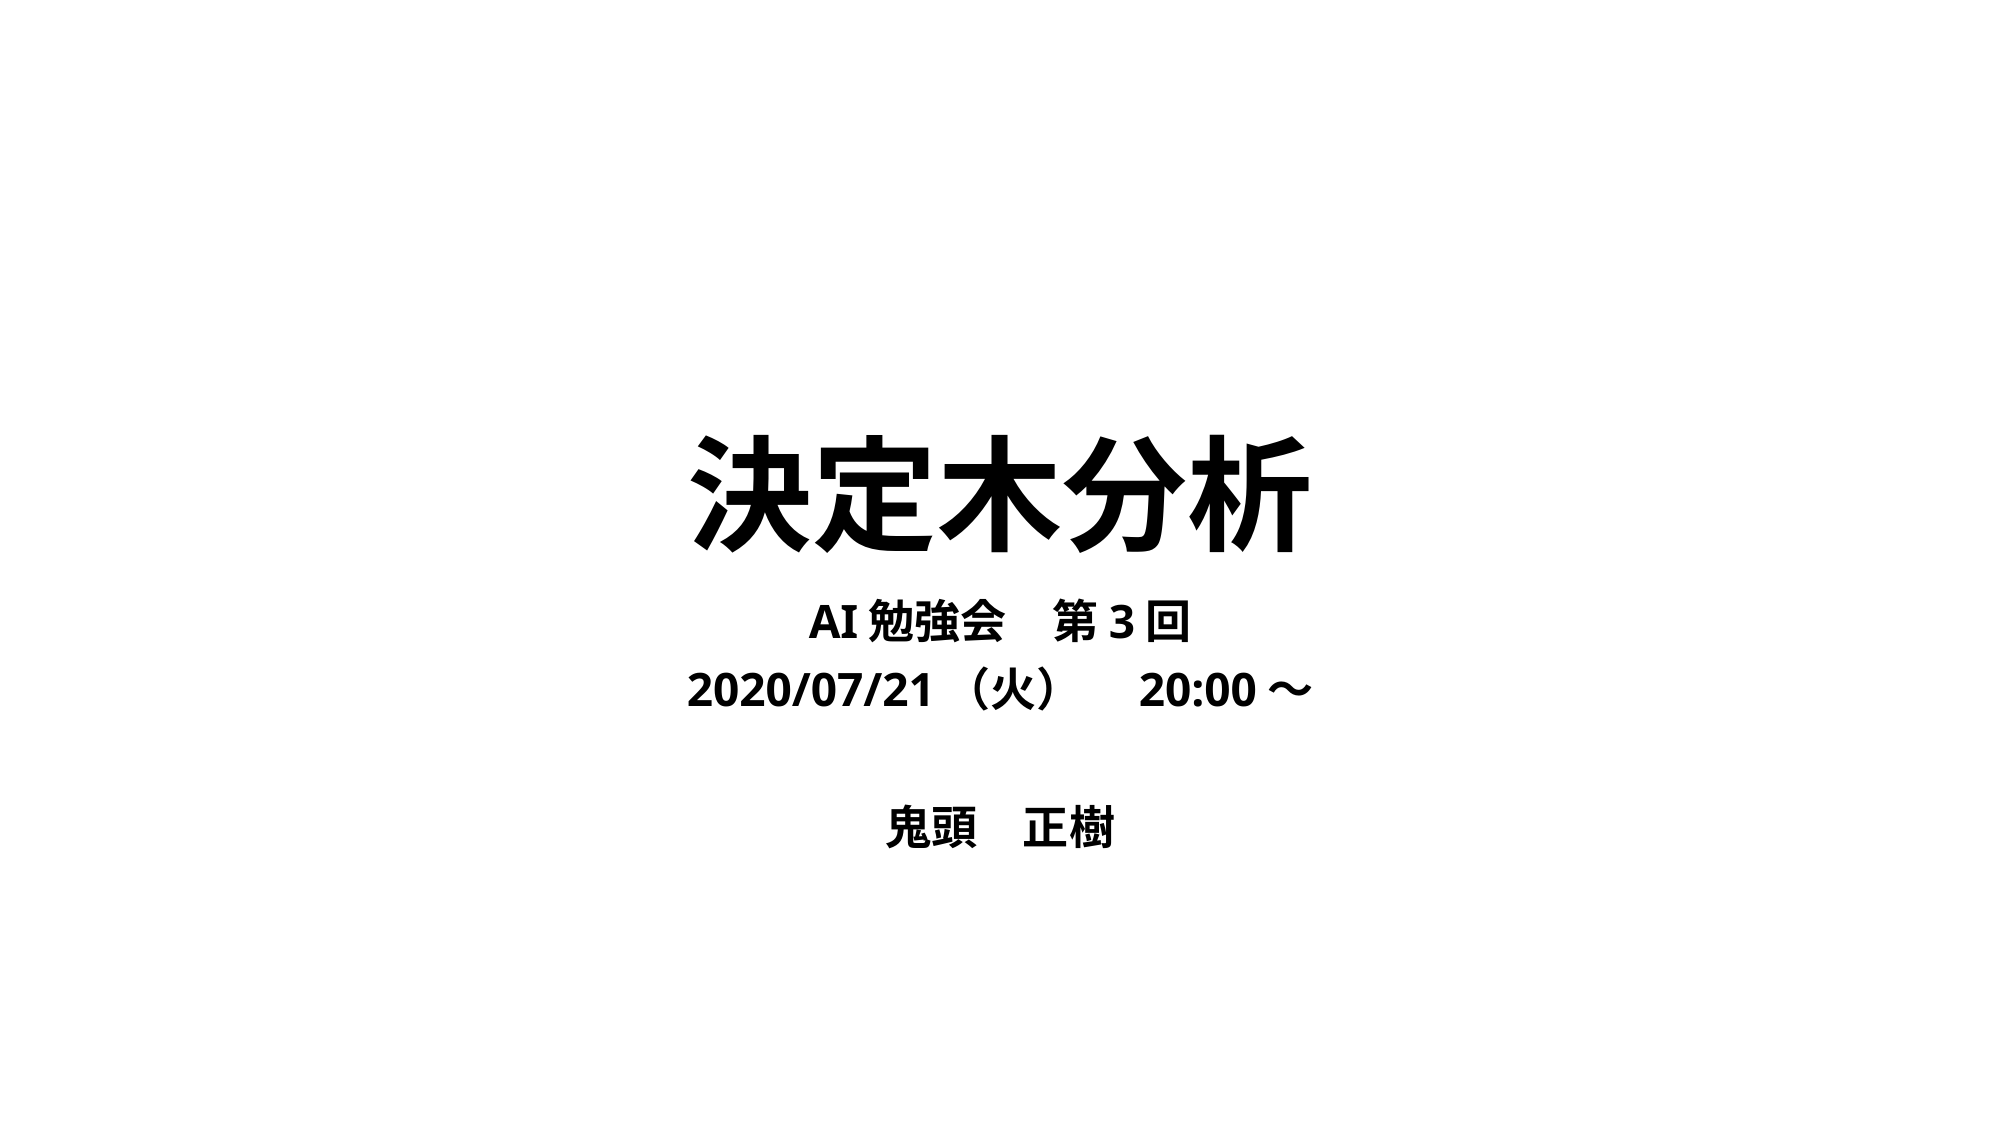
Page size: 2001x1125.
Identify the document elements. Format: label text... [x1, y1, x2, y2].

title 決定木分析 [249, 184, 1750, 576]
subtitle AI勉強会 第3回 2020/07/21（火） 20:00～ 鬼頭 正樹 [249, 590, 1750, 863]
